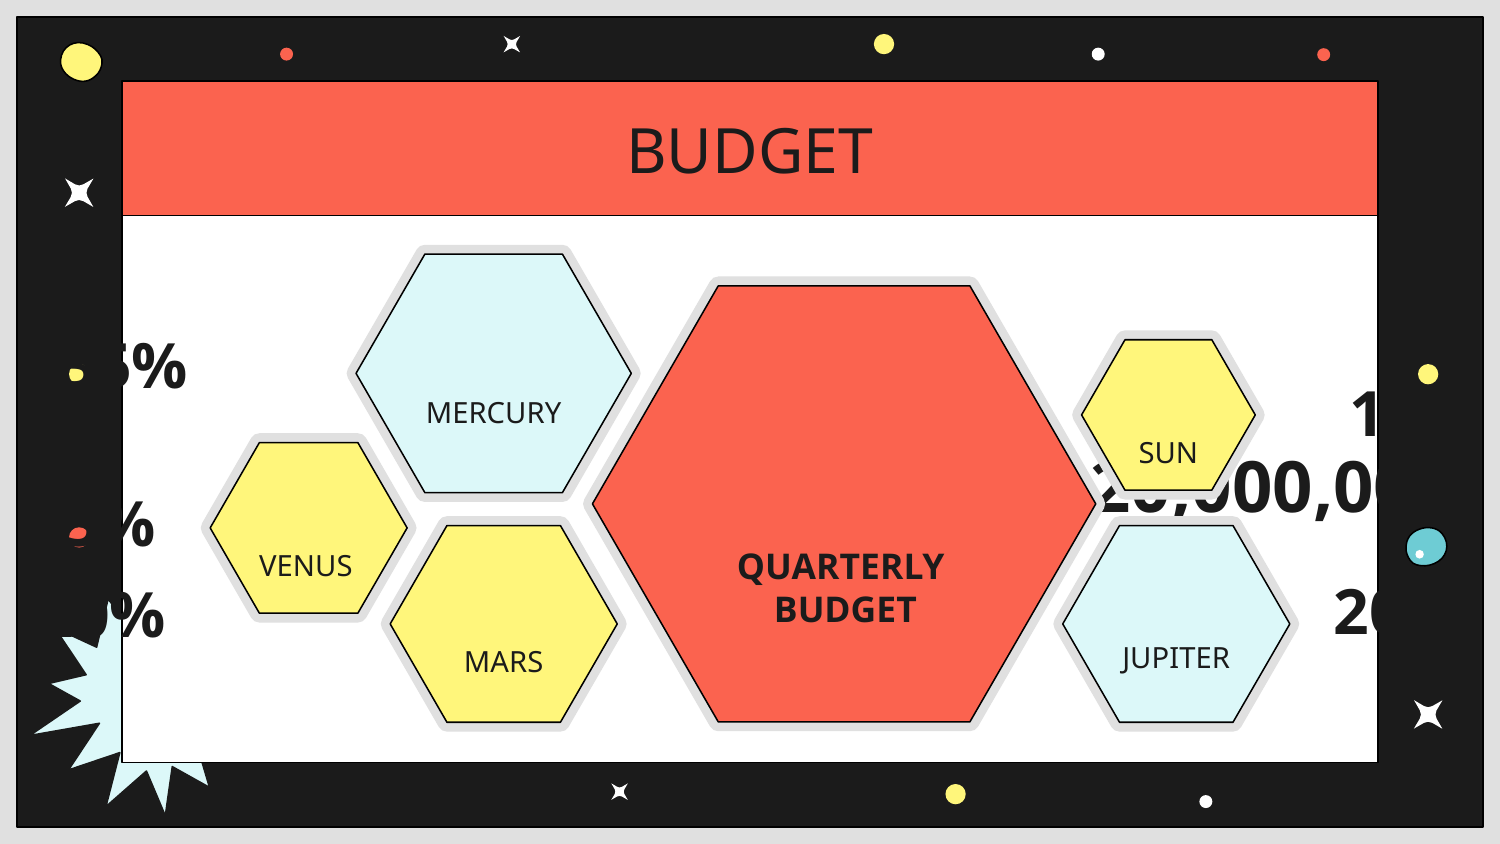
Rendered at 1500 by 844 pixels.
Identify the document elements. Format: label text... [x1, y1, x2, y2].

title BUDGET [122, 101, 1378, 196]
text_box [1062, 525, 1291, 723]
subtitle 15% [0, 490, 185, 542]
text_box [592, 285, 1096, 723]
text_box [209, 442, 408, 614]
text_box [355, 253, 632, 493]
subtitle 20,000,000 [1100, 408, 1500, 548]
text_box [1081, 339, 1256, 491]
subtitle 20% [1295, 572, 1500, 635]
subtitle 35% [0, 320, 249, 397]
subtitle 10% [1326, 381, 1500, 430]
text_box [389, 525, 618, 723]
subtitle 20% [0, 575, 205, 639]
